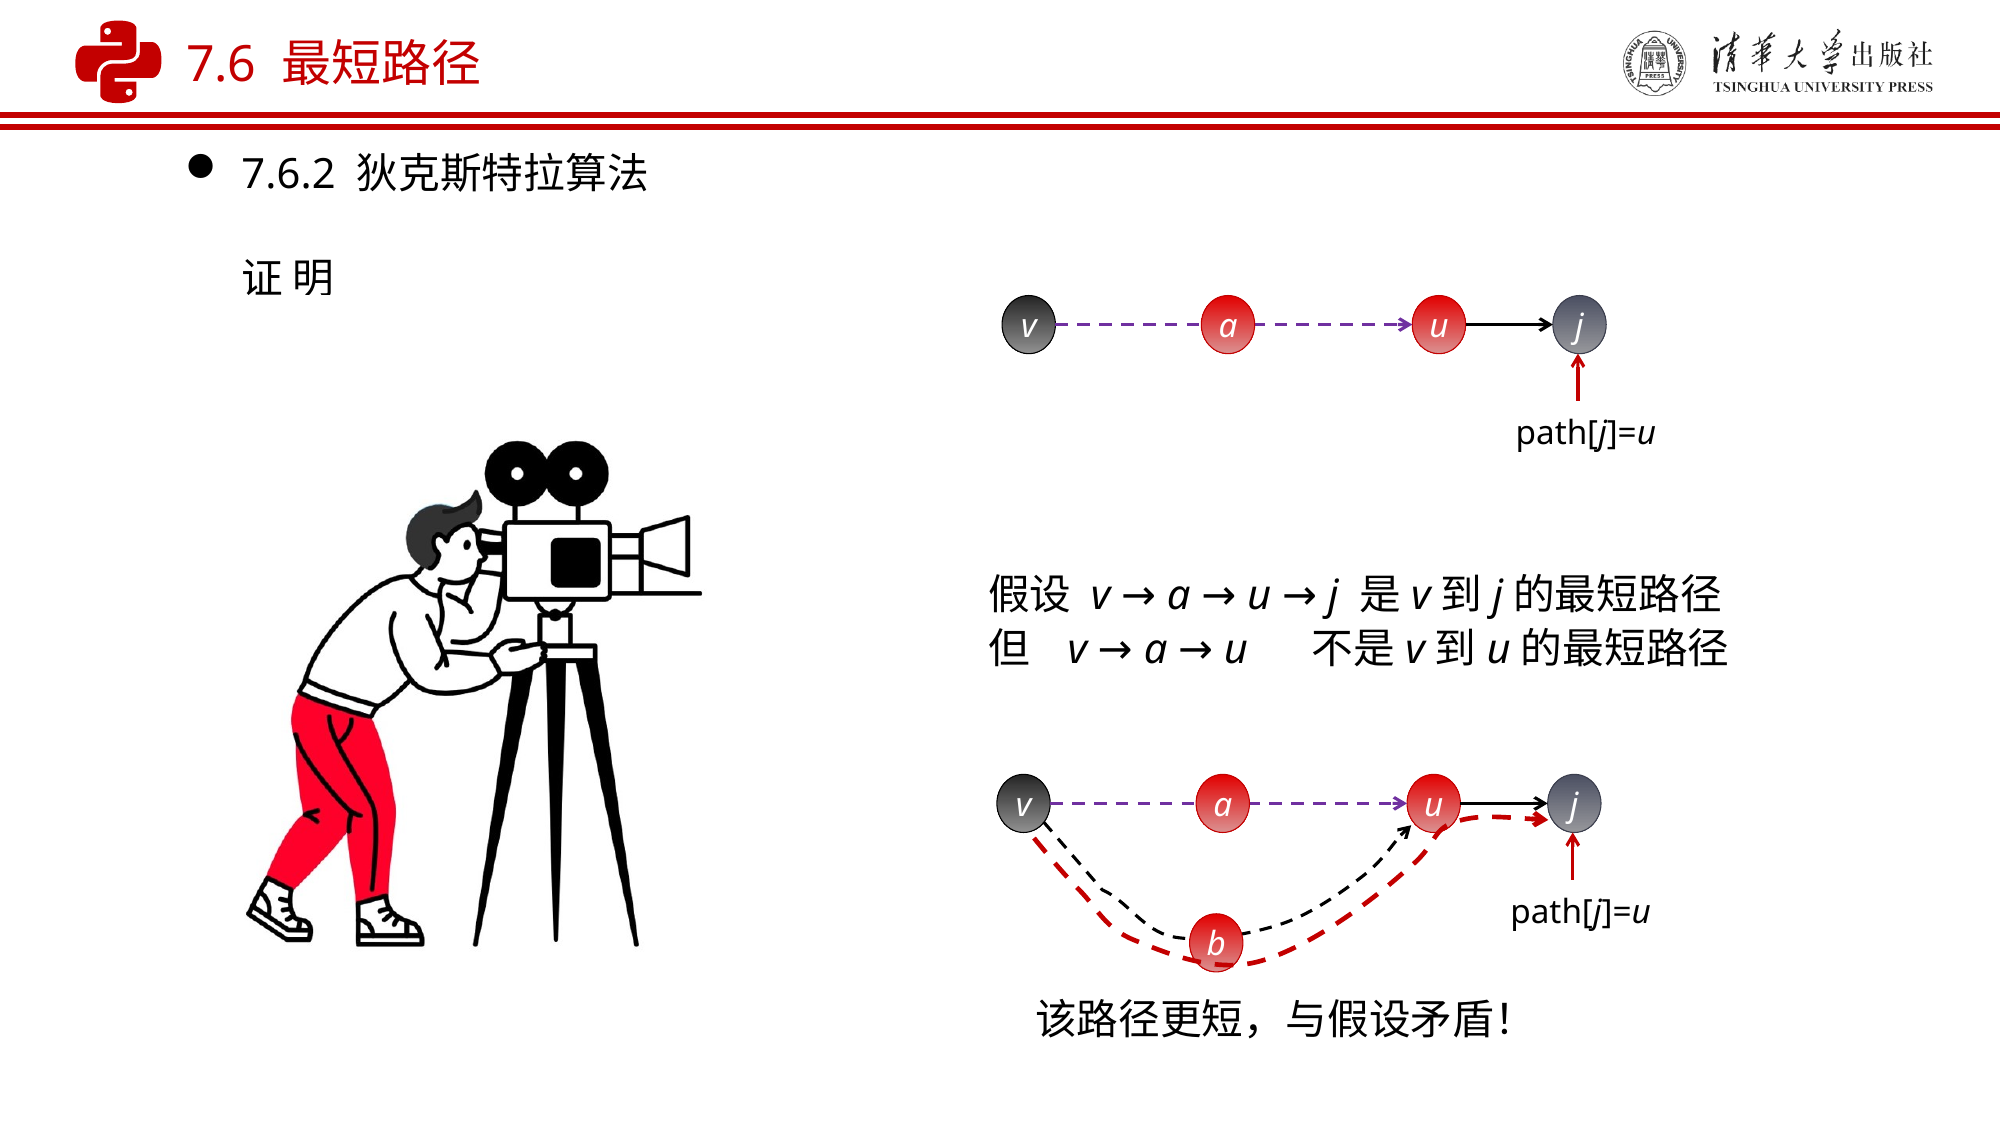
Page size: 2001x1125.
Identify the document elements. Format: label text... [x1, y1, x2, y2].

text_box 7.6.2 狄克斯特拉算法 [170, 139, 966, 204]
text_box 假设 v → a → u → j 是v到j的最短路径 但 v → a → u 不是v到u的最短路径 [973, 555, 1829, 679]
text_box 证 明 [226, 244, 450, 295]
text_box 该路径更短，与假设矛盾！ [1020, 985, 1595, 1051]
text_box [996, 774, 1707, 972]
text_box 7.6 最短路径 [171, 24, 497, 99]
picture [206, 295, 759, 1058]
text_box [1002, 295, 1712, 460]
